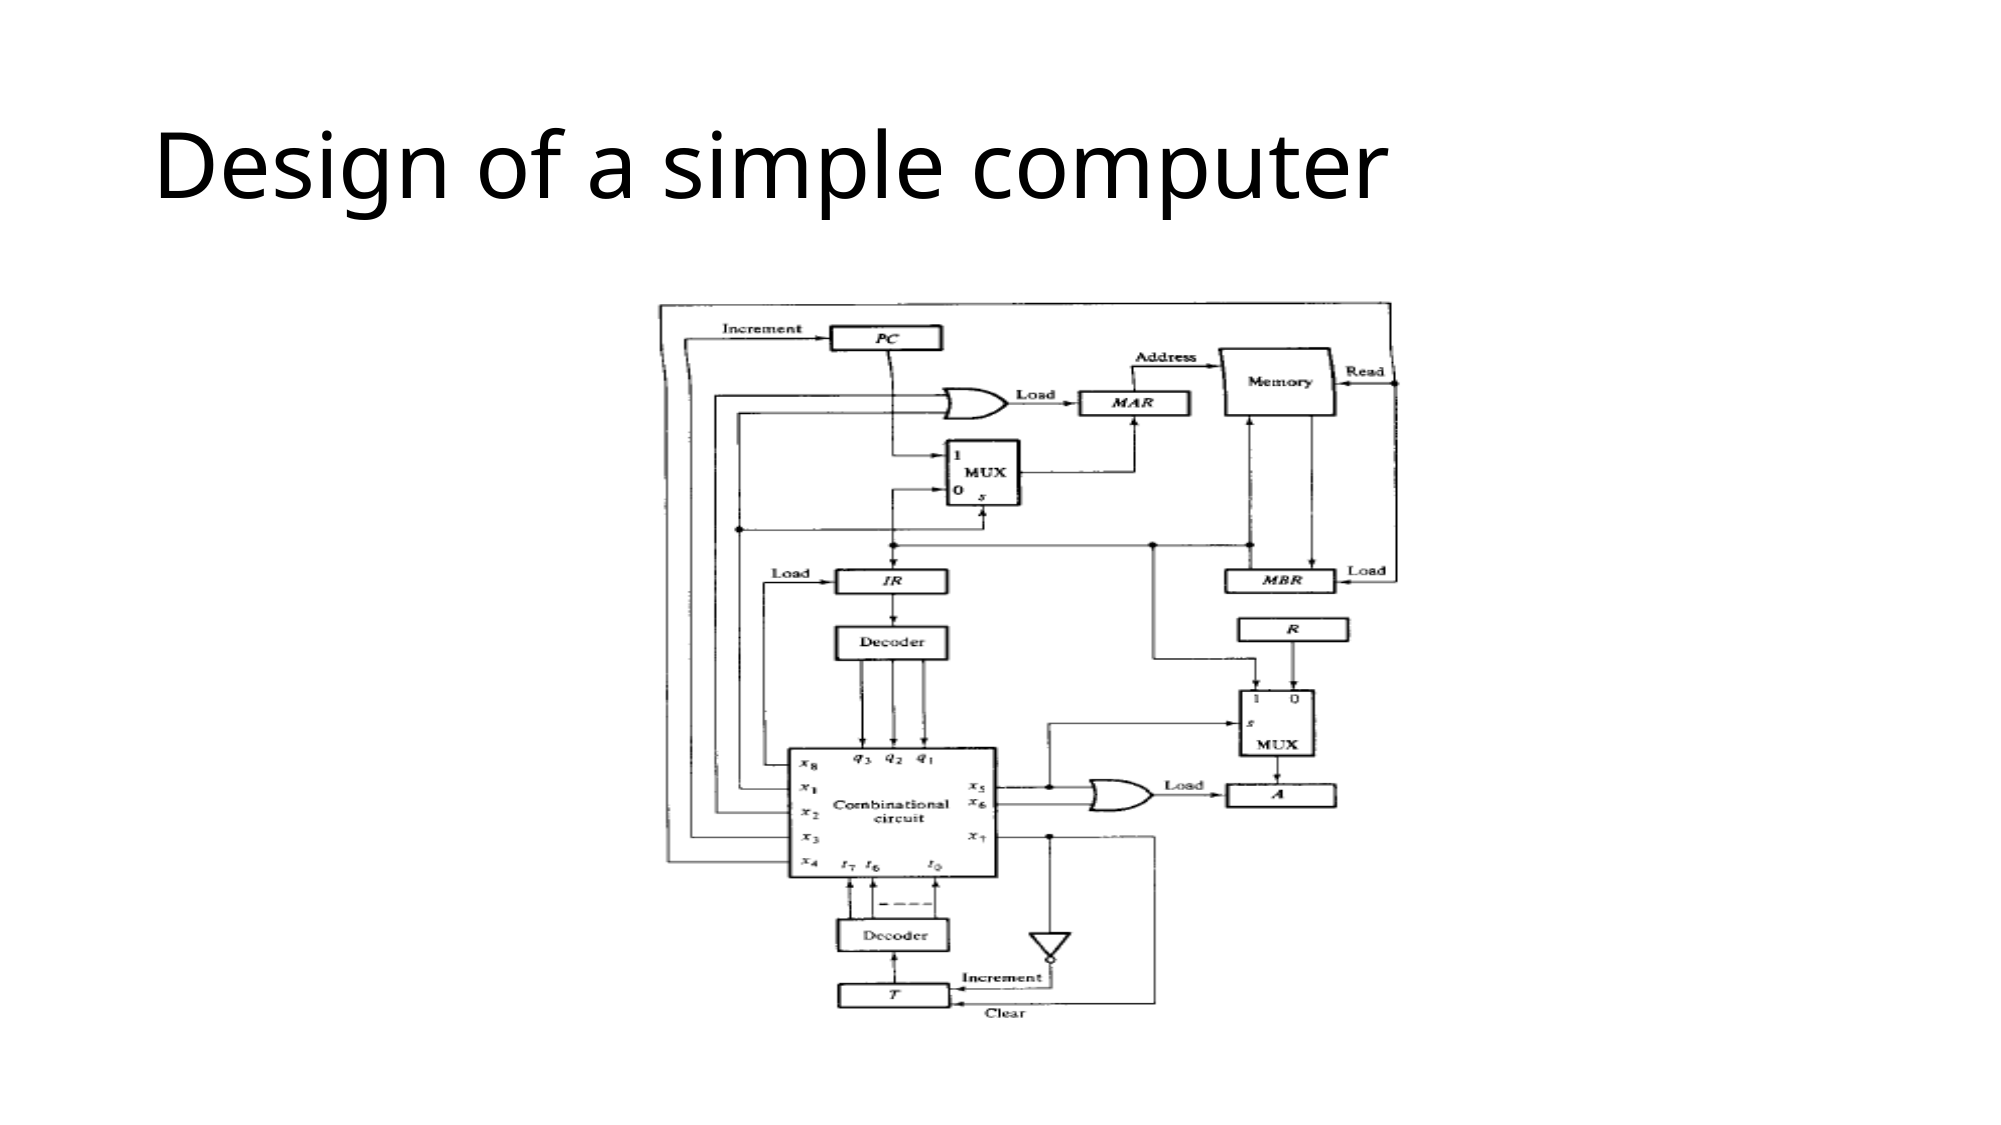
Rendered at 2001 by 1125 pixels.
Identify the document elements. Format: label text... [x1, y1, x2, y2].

title Design of a simple computer [137, 59, 1863, 278]
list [599, 299, 1529, 1022]
